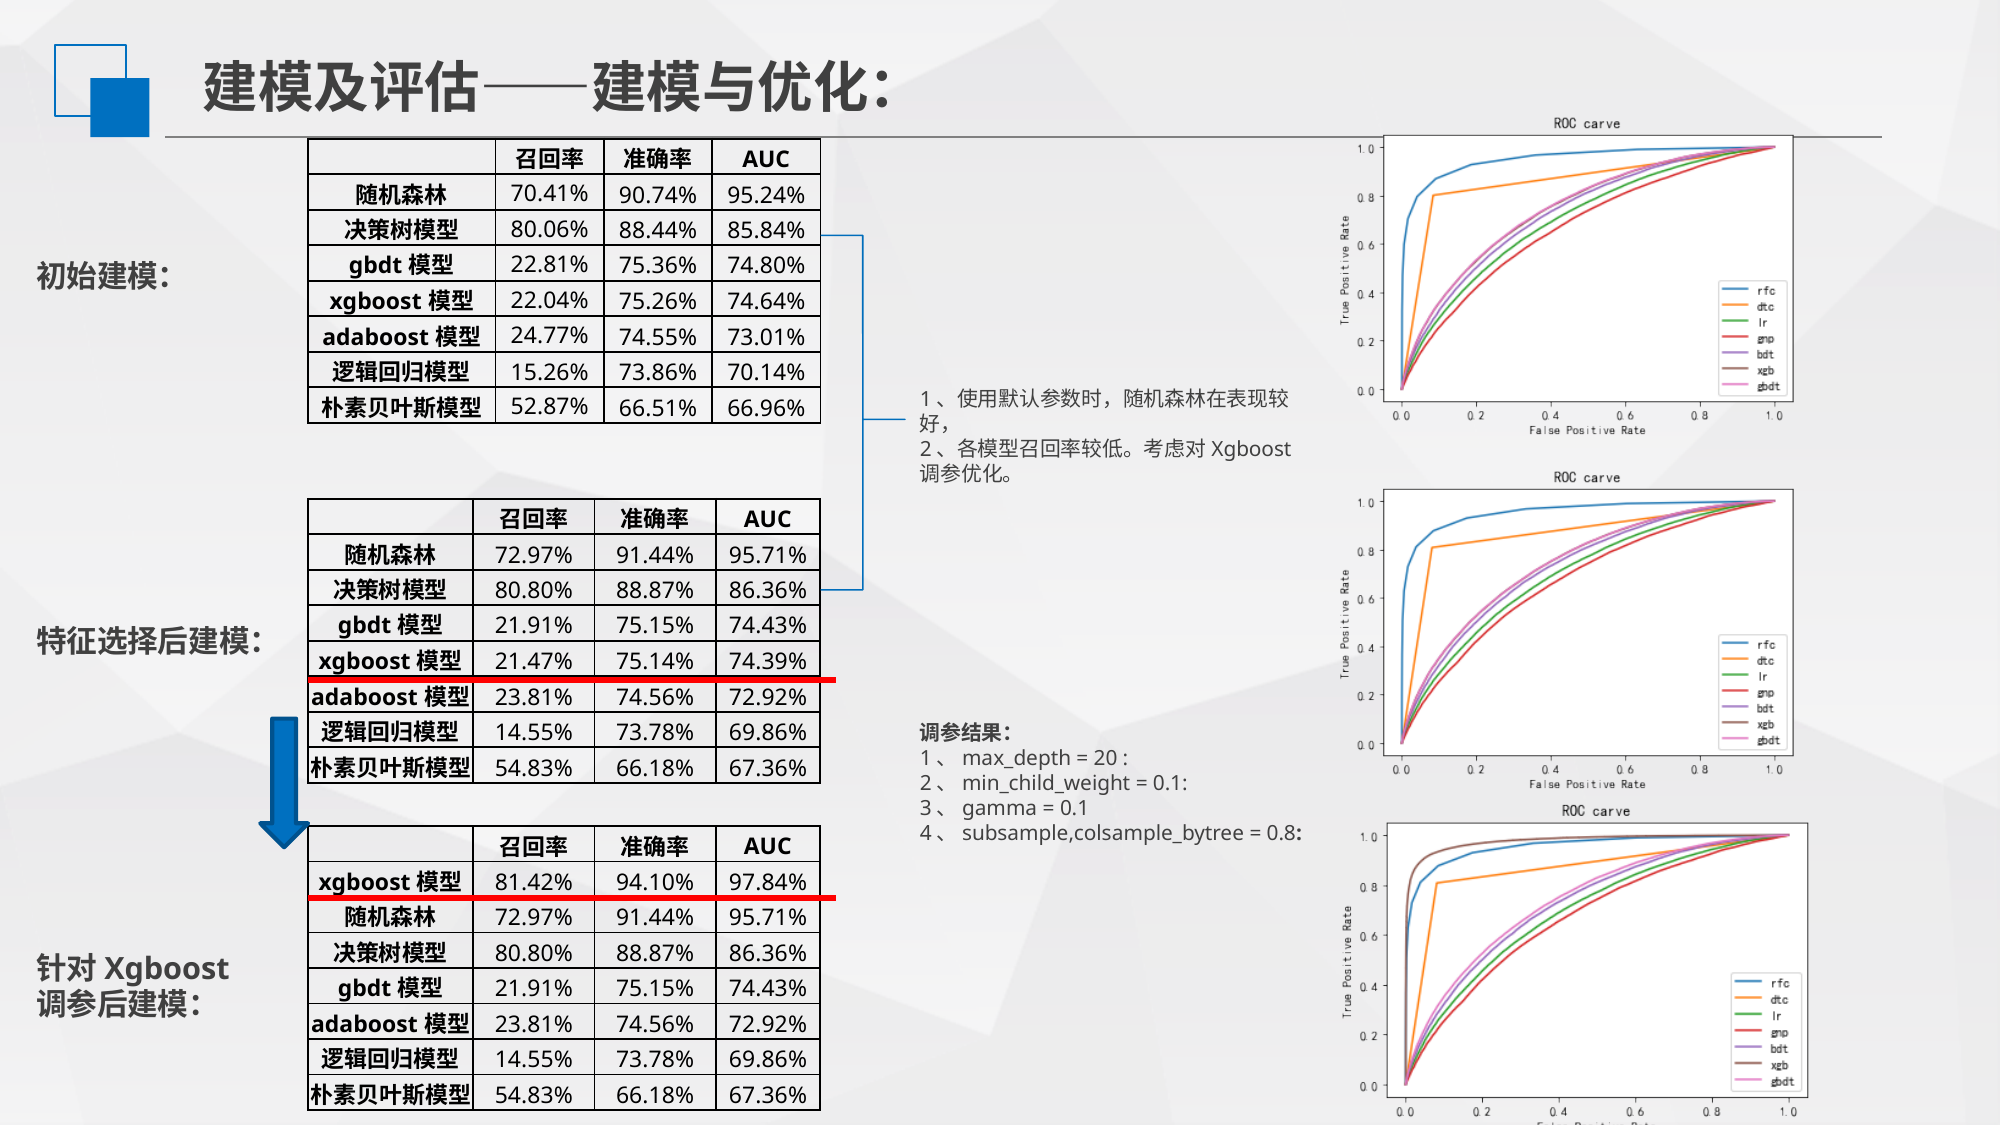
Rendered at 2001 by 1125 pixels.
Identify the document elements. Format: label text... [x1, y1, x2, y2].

table_cell 72.97% [474, 535, 594, 569]
table_cell 72.97% [474, 905, 594, 932]
table_cell 73.78% [595, 713, 715, 746]
table_cell 80.80% [474, 571, 594, 604]
table_cell 22.81% [496, 246, 603, 280]
table_cell 23.81% [474, 689, 594, 711]
table_cell 69.86% [717, 1040, 819, 1074]
table_header [309, 140, 495, 173]
table_cell gbdt模型 [309, 606, 472, 640]
table_cell 74.80% [713, 246, 820, 280]
table_cell 88.87% [595, 933, 715, 967]
table_cell 74.39% [717, 642, 819, 675]
text_box 调参结果： 1、max_depth = 20 : 2、min_child_weight = 0.1: 3、gamma = 0.1 4、subsample,colsample_bytree = 0.8: [905, 712, 1330, 852]
table_cell 86.36% [717, 571, 819, 604]
table_cell 86.36% [717, 933, 819, 967]
table_cell xgboost模型 [309, 862, 472, 895]
table_header [309, 827, 472, 861]
table_cell 67.36% [717, 1075, 819, 1109]
table_cell 22.04% [496, 282, 603, 315]
table_cell 54.83% [474, 748, 594, 782]
table_cell xgboost模型 [309, 282, 495, 315]
table_cell 15.26% [496, 353, 603, 386]
table_cell 69.86% [717, 713, 819, 746]
table_cell 随机森林 [309, 535, 472, 569]
table_cell 72.92% [717, 689, 819, 711]
table_cell 95.24% [713, 175, 820, 209]
table_header AUC [717, 827, 819, 861]
table_cell 朴素贝叶斯模型 [309, 388, 495, 422]
table_cell 81.42% [474, 862, 594, 895]
table_cell 70.41% [496, 175, 603, 209]
table_cell 决策树模型 [309, 211, 495, 244]
text_box 初始建模： [21, 249, 279, 302]
table_header 召回率 [474, 500, 594, 533]
table_cell 73.78% [595, 1040, 715, 1074]
table_cell 24.77% [496, 317, 603, 351]
table_cell 95.71% [717, 535, 819, 569]
table_cell 74.56% [595, 689, 715, 711]
table_cell 74.56% [595, 1004, 715, 1038]
table_cell 91.44% [595, 905, 715, 932]
table_cell 随机森林 [309, 905, 472, 932]
table_cell 88.44% [605, 211, 711, 244]
table_cell gbdt模型 [309, 246, 495, 280]
table_header 召回率 [496, 140, 603, 173]
table_cell 85.84% [713, 211, 820, 244]
table_header 准确率 [595, 827, 715, 861]
table_header 召回率 [474, 827, 594, 861]
table_cell 67.36% [717, 748, 819, 782]
table_cell 23.81% [474, 1004, 594, 1038]
table_cell 决策树模型 [309, 933, 472, 967]
table_cell 75.15% [595, 606, 715, 640]
table_cell 74.64% [713, 282, 820, 315]
table_cell 70.14% [713, 353, 820, 386]
table_cell 73.86% [605, 353, 711, 386]
text_box [820, 234, 904, 591]
table_header 准确率 [595, 500, 715, 533]
table_cell 75.26% [605, 282, 711, 315]
text_box 针对Xgboost调参后建模： [21, 941, 279, 1030]
table_cell 97.84% [717, 862, 819, 895]
table_cell 随机森林 [309, 175, 495, 209]
table_header AUC [713, 140, 820, 173]
table_cell 75.15% [595, 969, 715, 1003]
table_cell 朴素贝叶斯模型 [309, 748, 472, 782]
table_cell 74.55% [605, 317, 711, 351]
table_cell 朴素贝叶斯模型 [309, 1075, 472, 1109]
table_cell gbdt模型 [309, 969, 472, 1003]
table_cell 95.71% [717, 905, 819, 932]
table_cell 66.96% [713, 388, 820, 422]
table_cell 75.14% [595, 642, 715, 675]
table_cell 90.74% [605, 175, 711, 209]
table_cell adaboost模型 [309, 317, 495, 351]
table_cell adaboost模型 [309, 1004, 472, 1038]
table_cell 75.36% [605, 246, 711, 280]
table_header AUC [717, 500, 819, 533]
table_cell 94.10% [595, 862, 715, 895]
table_cell 逻辑回归模型 [309, 1040, 472, 1074]
table_cell 80.06% [496, 211, 603, 244]
table_cell 决策树模型 [309, 571, 472, 604]
table_cell 66.51% [605, 388, 711, 422]
table_cell 逻辑回归模型 [309, 713, 472, 746]
table_cell 73.01% [713, 317, 820, 351]
table_cell adaboost模型 [309, 688, 472, 711]
text_box 特征选择后建模： [21, 614, 279, 667]
table_cell 72.92% [717, 1004, 819, 1038]
table_cell 88.87% [595, 571, 715, 604]
table_cell xgboost模型 [309, 642, 472, 675]
table_cell 52.87% [496, 388, 603, 422]
table_cell 21.91% [474, 969, 594, 1003]
table_cell 14.55% [474, 713, 594, 746]
table_cell 74.43% [717, 606, 819, 640]
table_cell 54.83% [474, 1075, 594, 1109]
table_header 准确率 [605, 140, 711, 173]
table_cell 66.18% [595, 748, 715, 782]
table_cell 21.47% [474, 642, 594, 675]
table_cell 66.18% [595, 1075, 715, 1109]
table_cell 逻辑回归模型 [309, 353, 495, 386]
text_box 建模及评估——建模与优化： [188, 44, 940, 193]
table_header [309, 500, 472, 533]
table_cell 91.44% [595, 535, 715, 569]
text_box 1、使用默认参数时，随机森林在表现较好， 2、各模型召回率较低。考虑对Xgboost调参优化。 [904, 378, 1315, 493]
table_cell 14.55% [474, 1040, 594, 1074]
table_cell 74.43% [717, 969, 819, 1003]
table_cell 21.91% [474, 606, 594, 640]
text_box [258, 716, 310, 850]
picture [0, 0, 2000, 1125]
table_cell 80.80% [474, 933, 594, 967]
